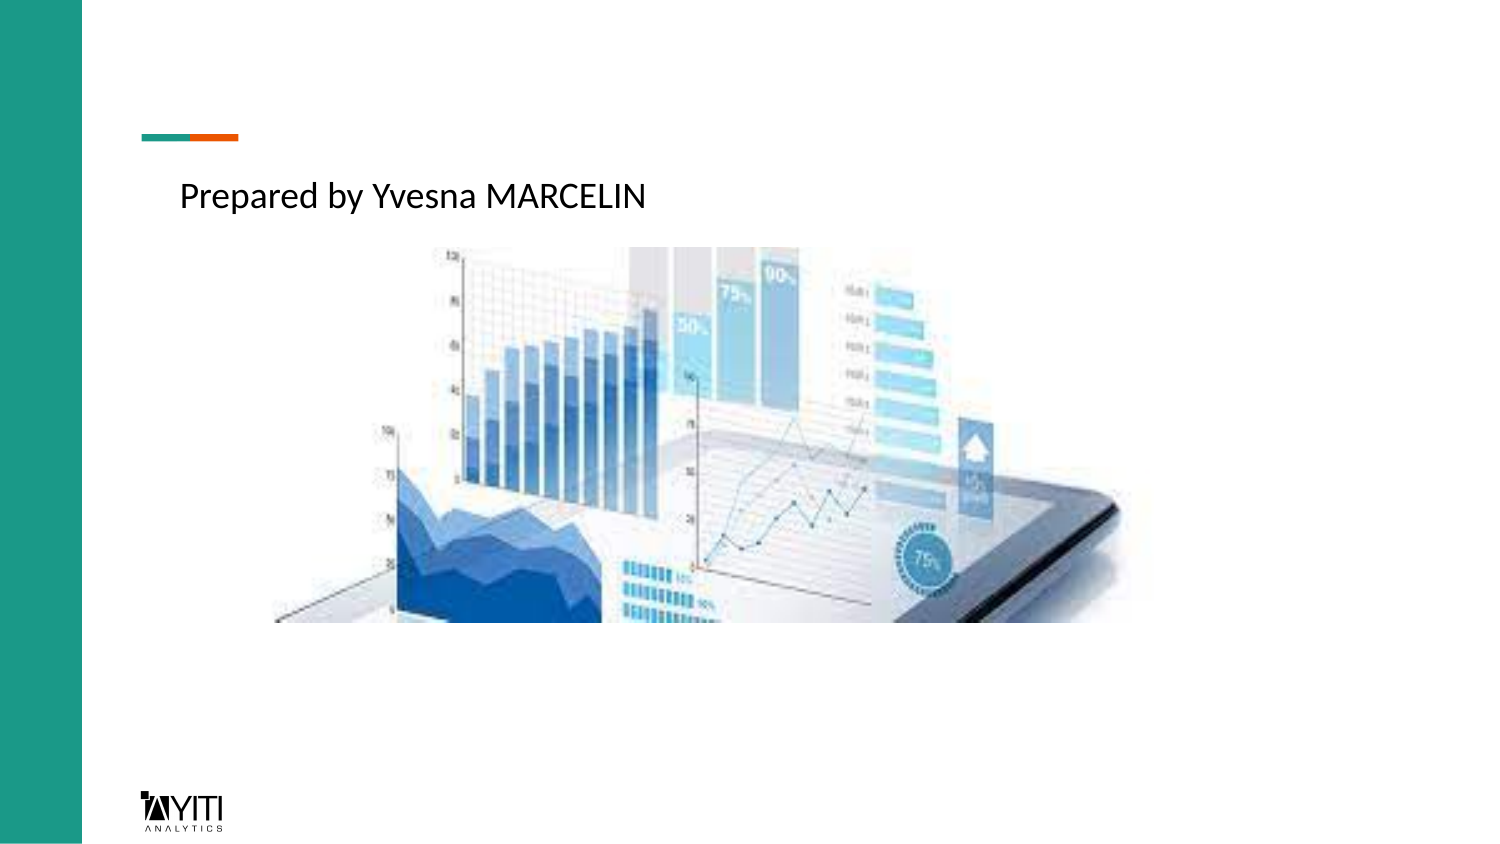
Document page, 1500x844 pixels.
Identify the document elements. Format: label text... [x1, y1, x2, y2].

picture [140, 791, 222, 832]
picture [232, 247, 1154, 624]
text_box Prepared by Yvesna MARCELIN [158, 141, 688, 247]
